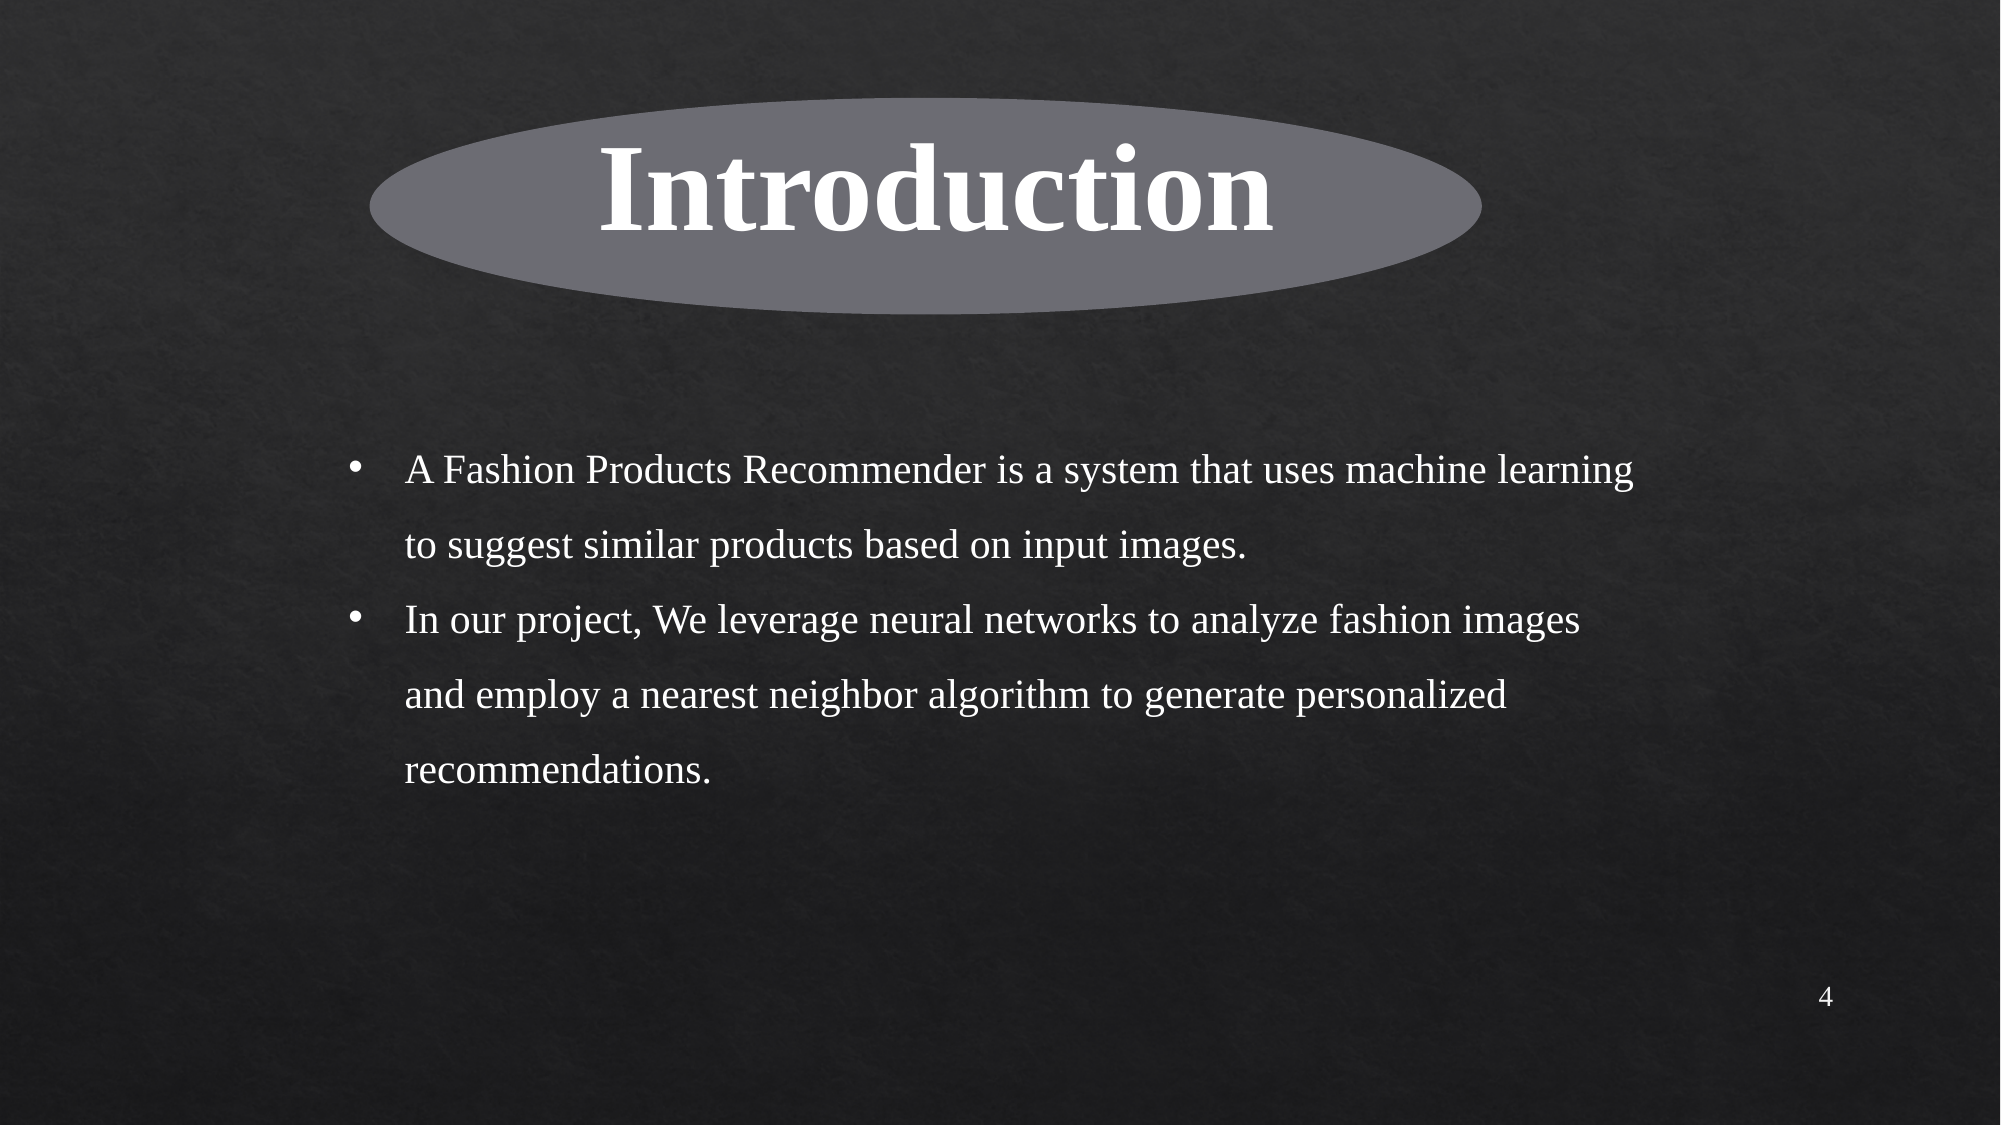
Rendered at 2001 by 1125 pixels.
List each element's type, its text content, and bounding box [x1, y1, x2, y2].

slide_number 4 [1724, 965, 1849, 1025]
text_box Introduction [582, 97, 1418, 263]
text_box A Fashion Products Recommender is a system that uses machine learning to suggest similar products based on input images. In our project, We leverage neural networks to analyze fashion images and employ a nearest neighbor algorithm to generate personalized recommendations. [333, 409, 1667, 799]
text_box [368, 119, 1404, 316]
text_box [1418, 154, 1484, 258]
